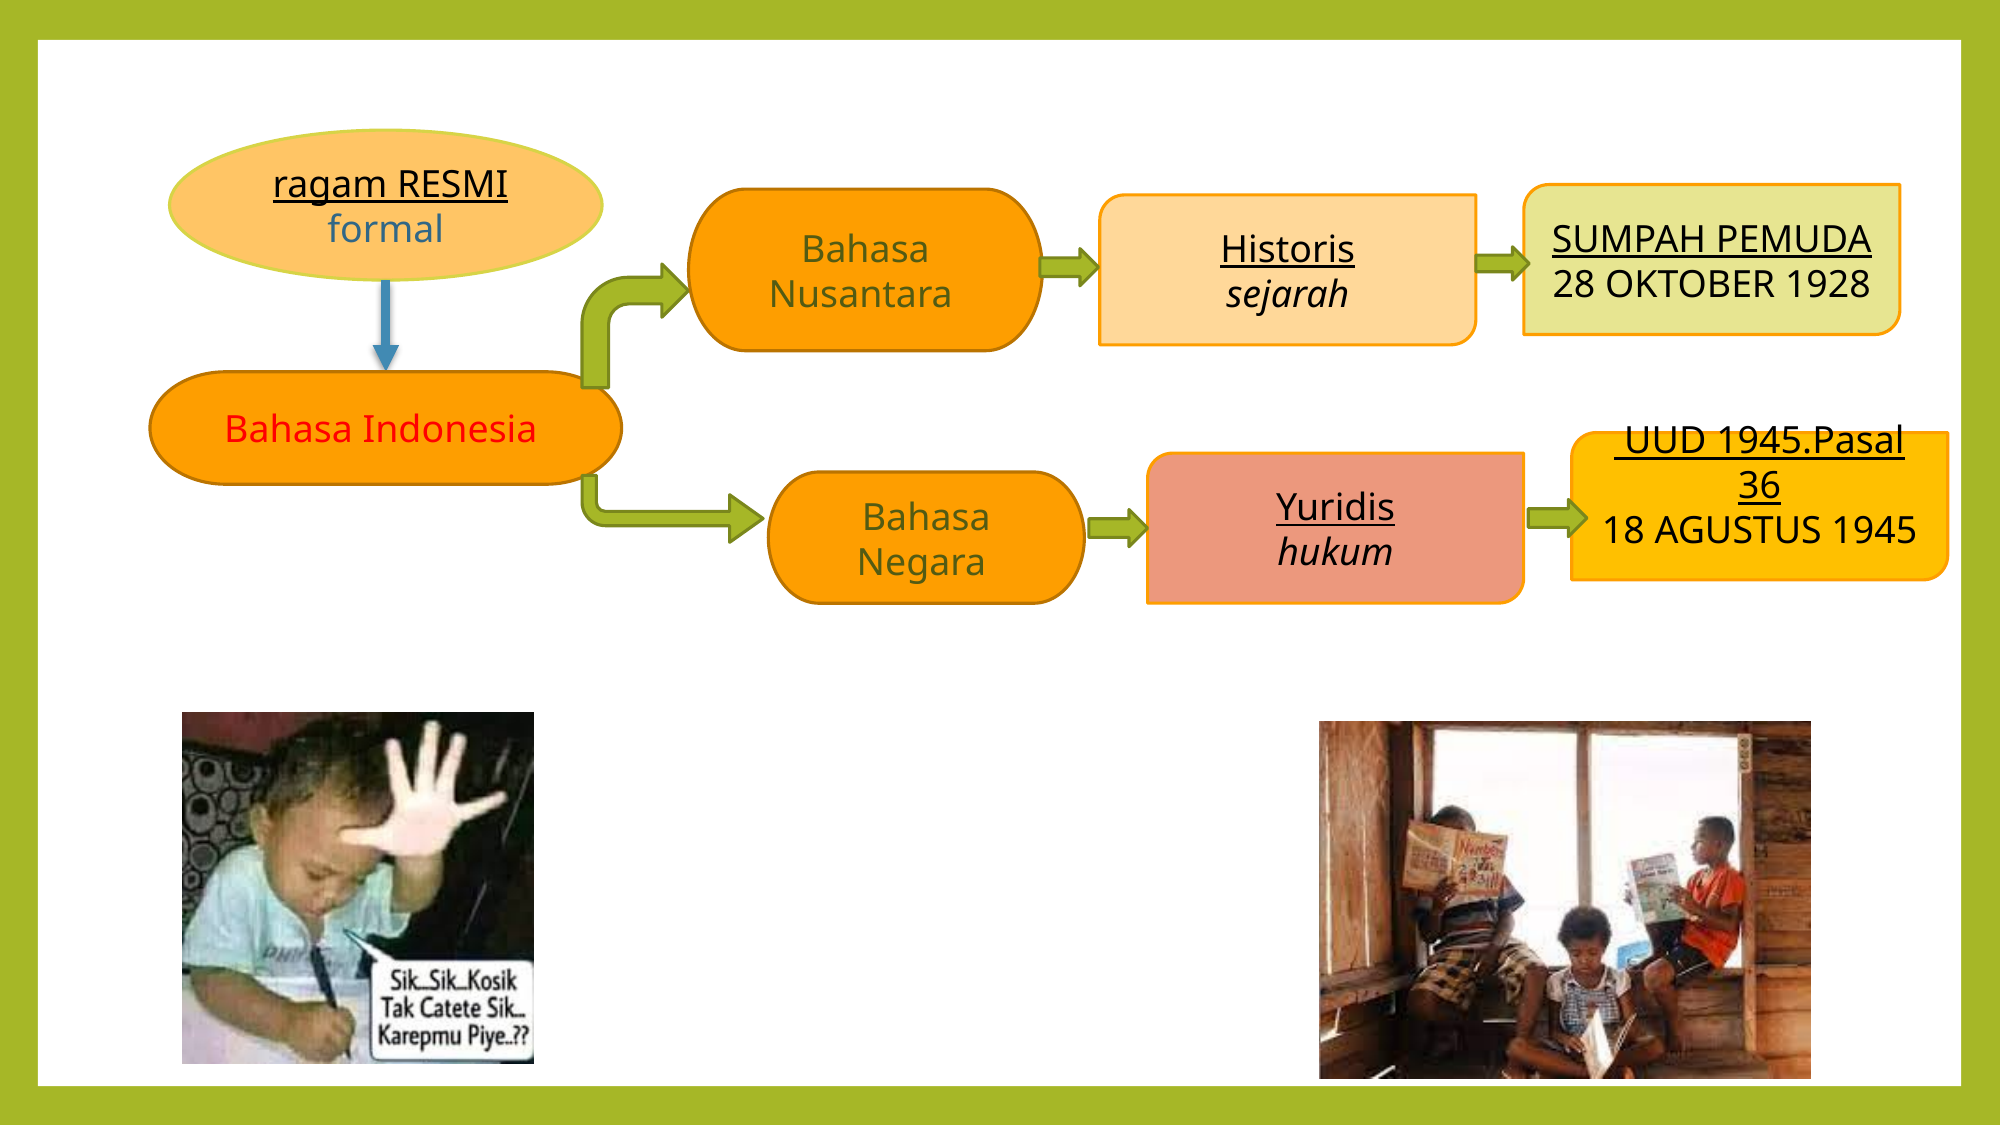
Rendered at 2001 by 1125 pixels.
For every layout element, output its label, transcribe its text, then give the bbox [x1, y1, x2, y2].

text_box SUMPAH PEMUDA 28 OKTOBER 1928 [1522, 182, 1902, 337]
text_box ragam RESMI formal [167, 128, 604, 282]
text_box [1087, 508, 1149, 549]
text_box [1526, 498, 1589, 539]
text_box Bahasa Indonesia [148, 370, 624, 486]
text_box Bahasa Nusantara [686, 187, 1044, 353]
text_box [1038, 247, 1100, 288]
text_box UUD 1945.Pasal 36 18 AGUSTUS 1945 [1570, 430, 1950, 582]
text_box [580, 262, 689, 390]
text_box [580, 473, 765, 544]
text_box [1474, 245, 1531, 282]
picture [1319, 721, 1812, 1079]
picture [181, 711, 534, 1064]
text_box Yuridis hukum [1146, 451, 1526, 605]
text_box Historis sejarah [1098, 193, 1478, 347]
text_box Bahasa Negara [766, 470, 1086, 605]
